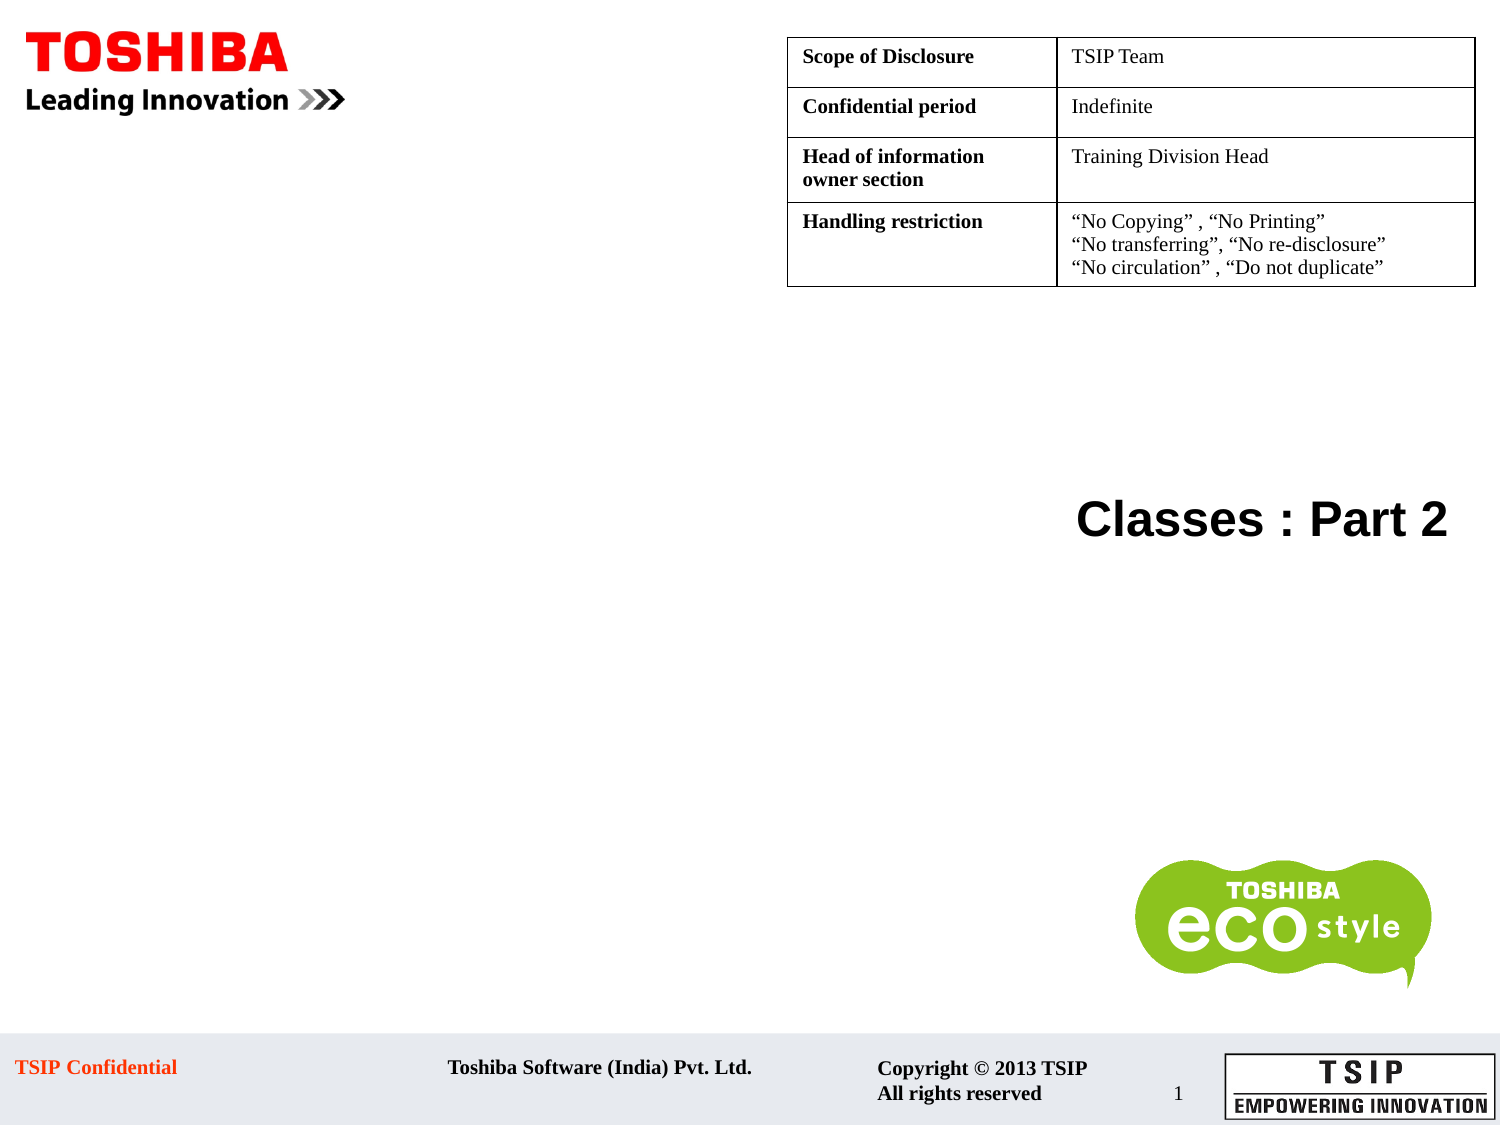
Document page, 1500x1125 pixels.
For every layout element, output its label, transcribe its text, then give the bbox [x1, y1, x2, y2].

table_cell Confidential period [788, 88, 1056, 137]
picture [1224, 1053, 1496, 1120]
table_cell “No Copying” , “No Printing” “No transferring”, “No re-disclosure” “No circulation” , “Do not duplicate” [1058, 203, 1474, 286]
picture [1112, 837, 1455, 999]
table_cell Indefinite [1058, 88, 1474, 137]
picture [26, 31, 345, 116]
table_cell Head of information owner section [788, 138, 1056, 202]
table_header Scope of Disclosure [788, 38, 1056, 87]
table_cell Handling restriction [788, 203, 1056, 286]
text_box Classes : Part 2 [1061, 479, 1464, 555]
table_cell Training Division Head [1058, 138, 1474, 202]
table_header TSIP Team [1058, 38, 1474, 87]
